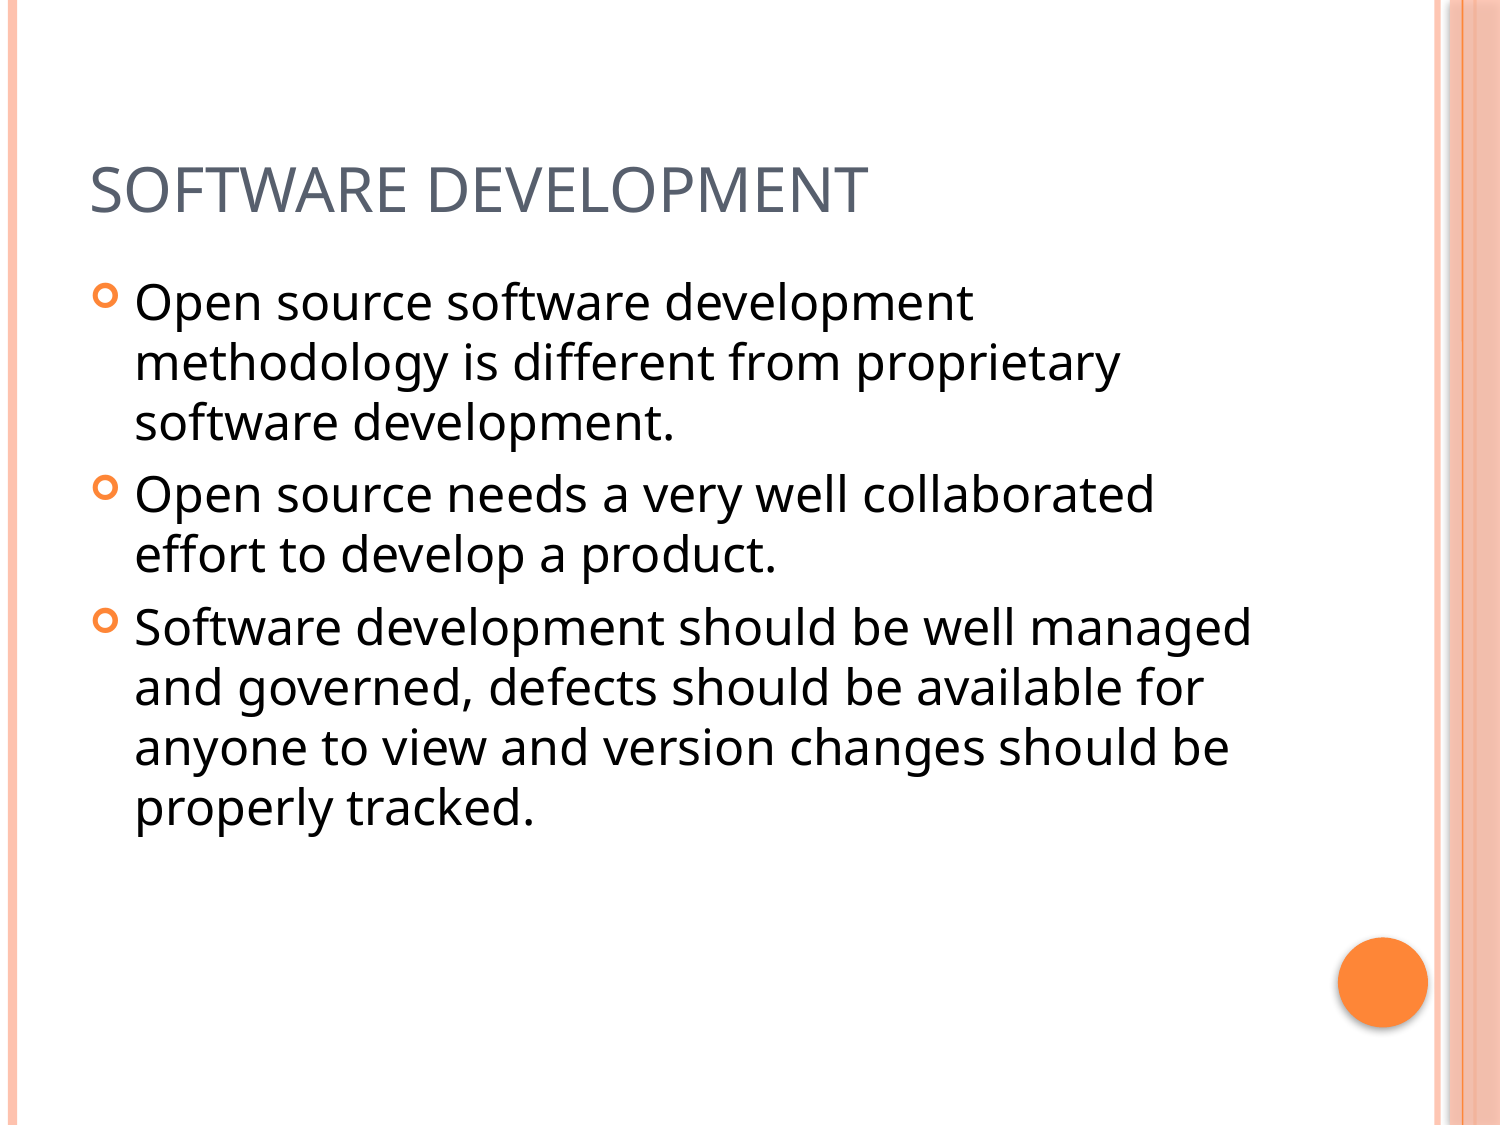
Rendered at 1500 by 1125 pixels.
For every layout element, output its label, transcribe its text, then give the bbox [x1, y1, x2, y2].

title Software Development [75, 45, 1300, 233]
list Open source software development methodology is different from proprietary software development. Open source needs a very well collaborated effort to develop a product. Software development should be well managed and governed, defects should be available for anyone to view and version changes should be properly tracked. [75, 262, 1300, 1062]
